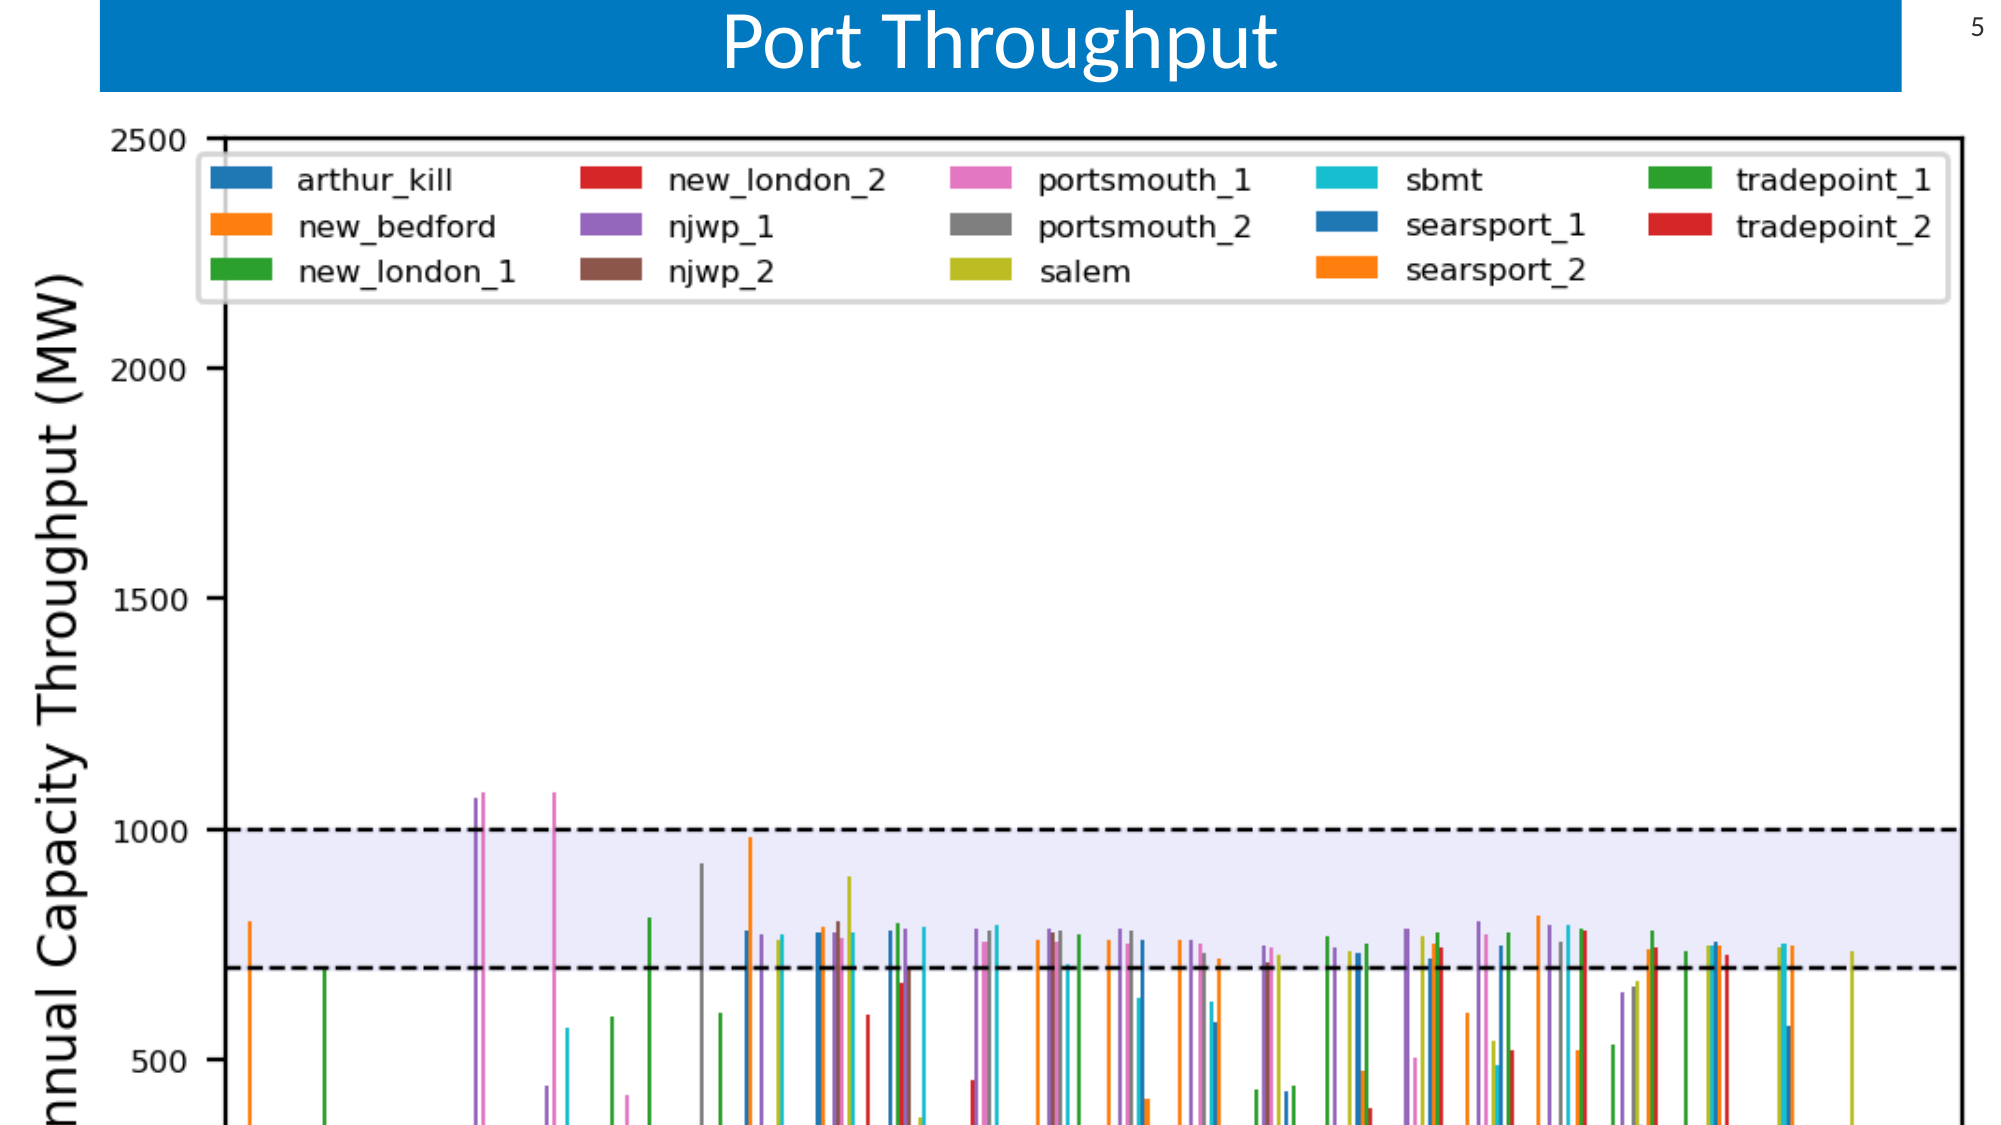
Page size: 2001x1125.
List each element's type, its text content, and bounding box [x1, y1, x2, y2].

title Port Throughput [99, 0, 1902, 91]
picture [0, 92, 2000, 1125]
